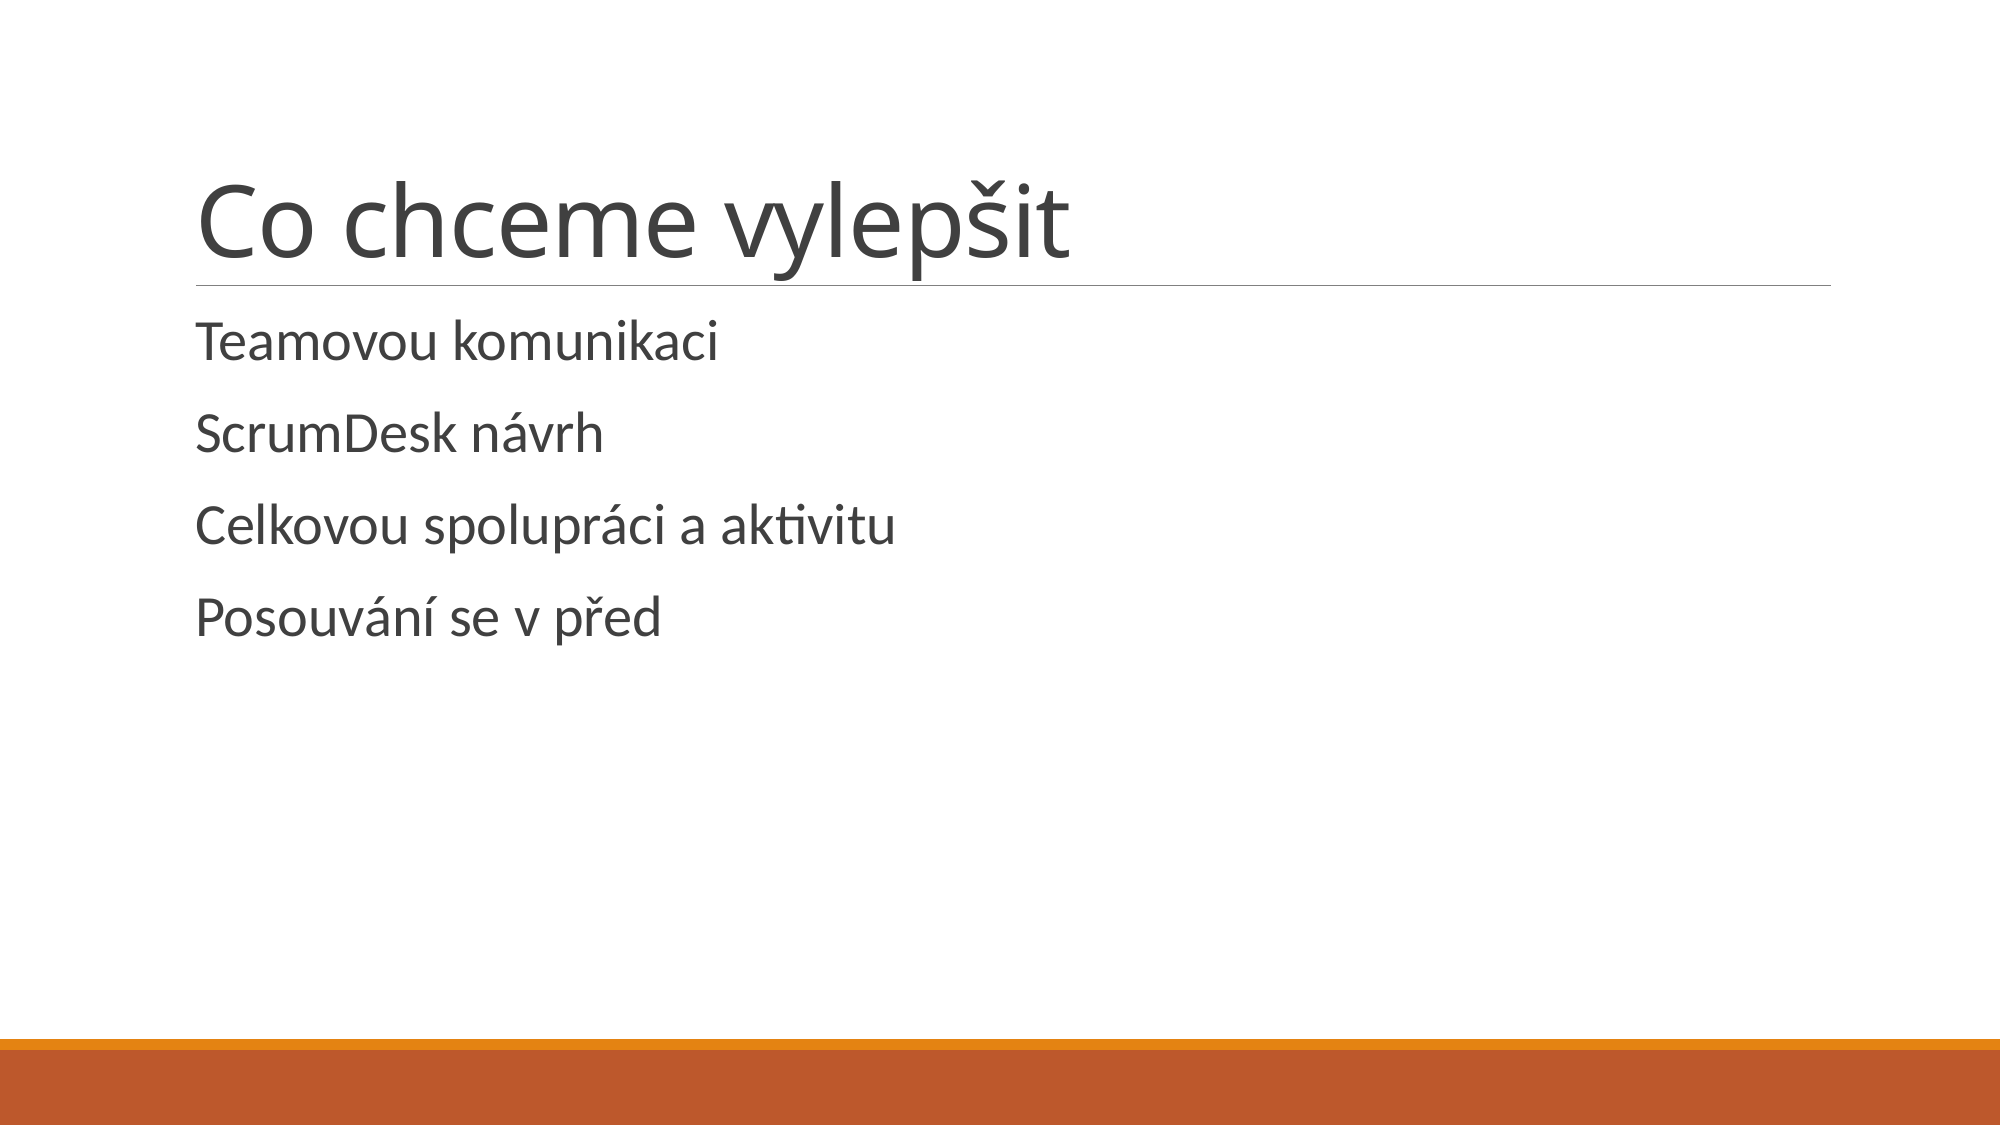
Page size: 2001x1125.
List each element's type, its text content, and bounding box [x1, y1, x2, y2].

title Co chceme vylepšit [180, 47, 1830, 285]
list Teamovou komunikaci ScrumDesk návrh Celkovou spolupráci a aktivitu Posouvání se v před [180, 302, 1830, 963]
